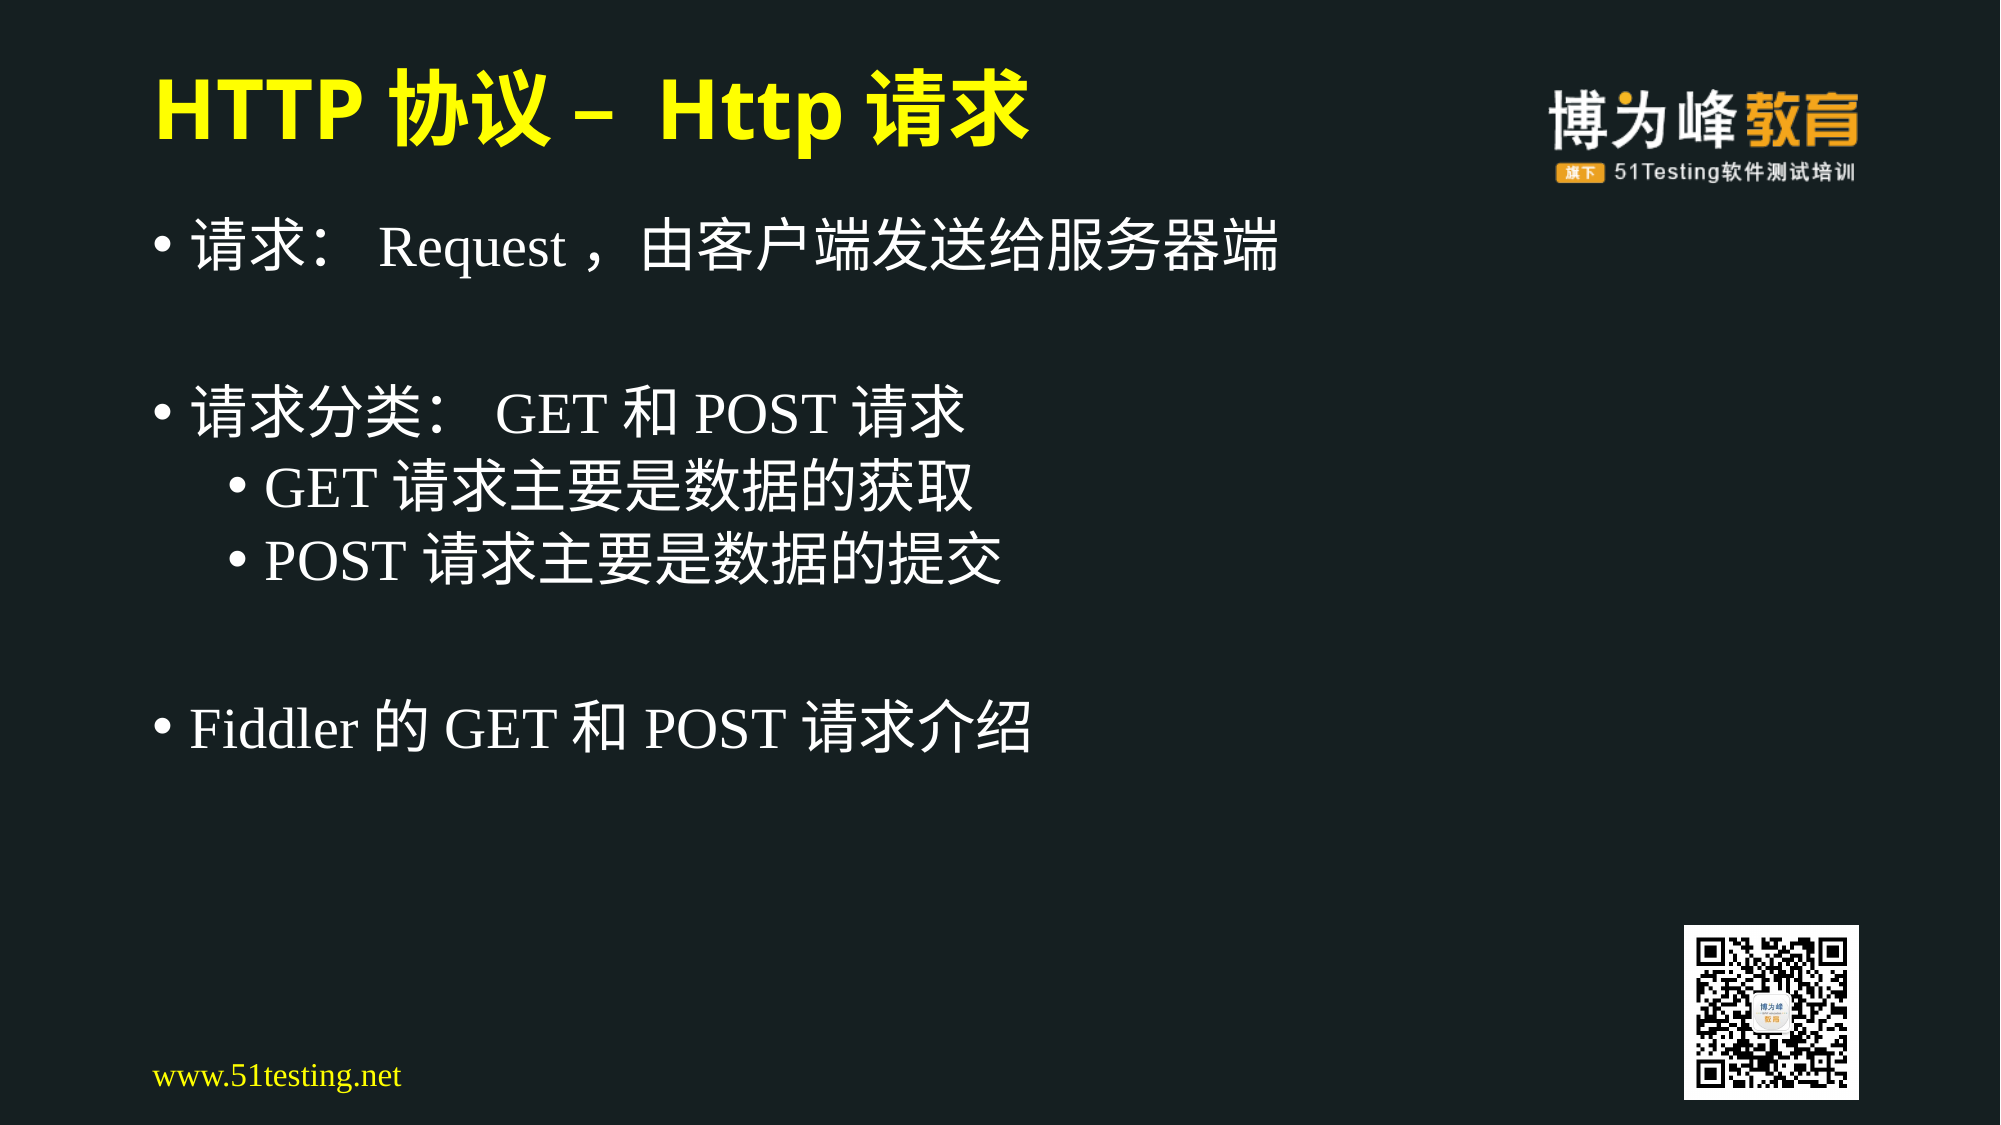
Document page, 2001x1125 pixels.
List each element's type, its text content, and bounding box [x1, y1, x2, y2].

list 请求：Request，由客户端发送给服务器端 请求分类：GET和POST请求 GET请求主要是数据的获取 POST请求主要是数据的提交 Fiddler的GET和POST请求介绍 [137, 208, 1886, 1014]
title HTTP协议 – Http请求 [137, 59, 1863, 185]
slide_number www.51testing.net [137, 1042, 588, 1103]
picture [1684, 1014, 1859, 1100]
